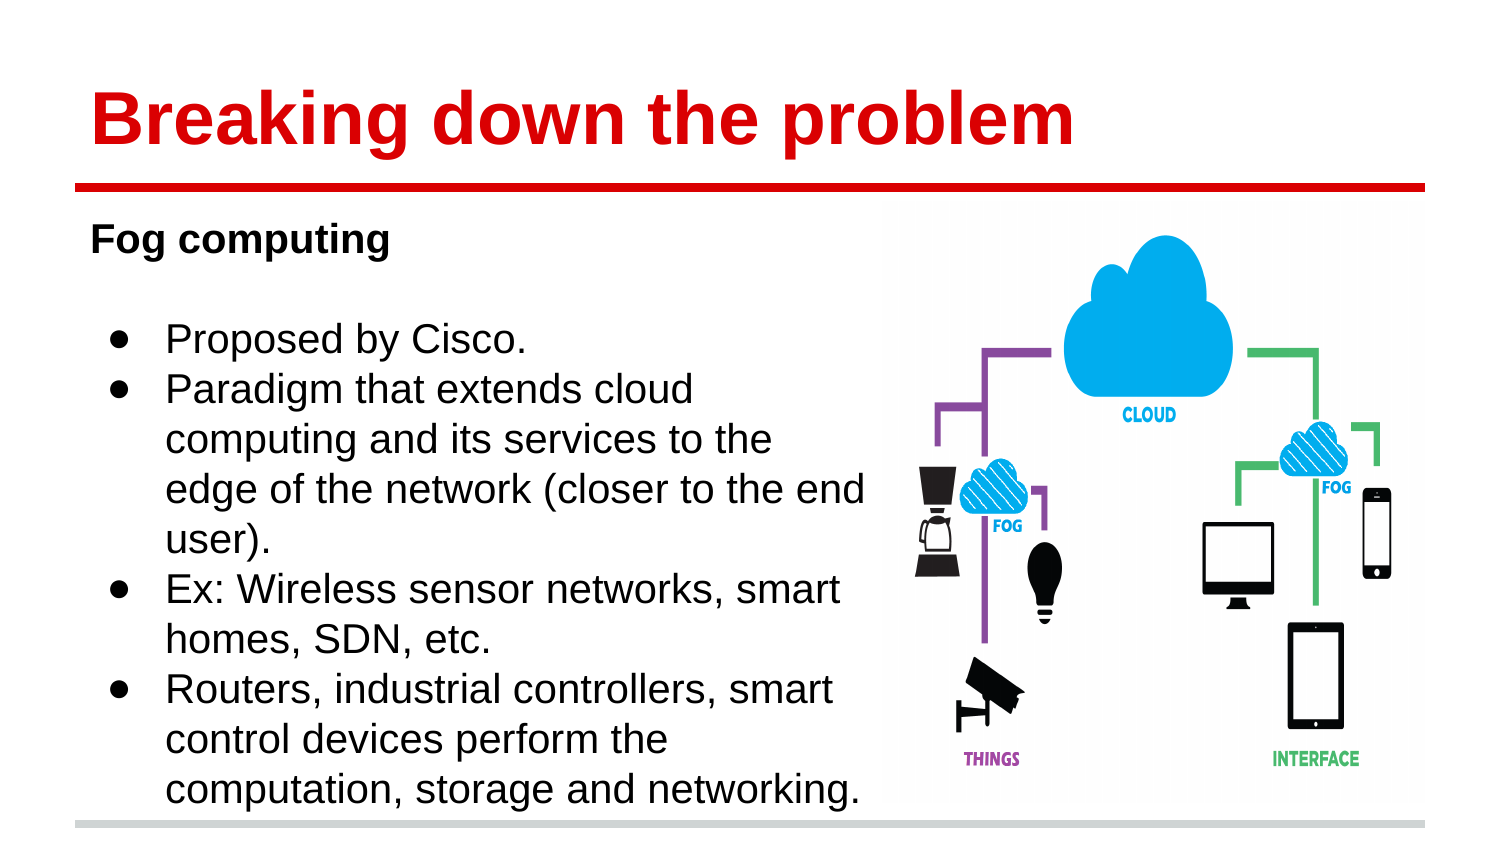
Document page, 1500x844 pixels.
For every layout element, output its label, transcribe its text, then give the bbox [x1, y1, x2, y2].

picture [881, 201, 1426, 804]
list Fog computing Proposed by Cisco. Paradigm that extends cloud computing and its services to the edge of the network (closer to the end user). Ex: Wireless sensor networks, smart homes, SDN, etc. Routers, industrial controllers, smart control devices perform the computation, storage and networking. [75, 196, 893, 808]
title Breaking down the problem [75, 33, 1425, 175]
